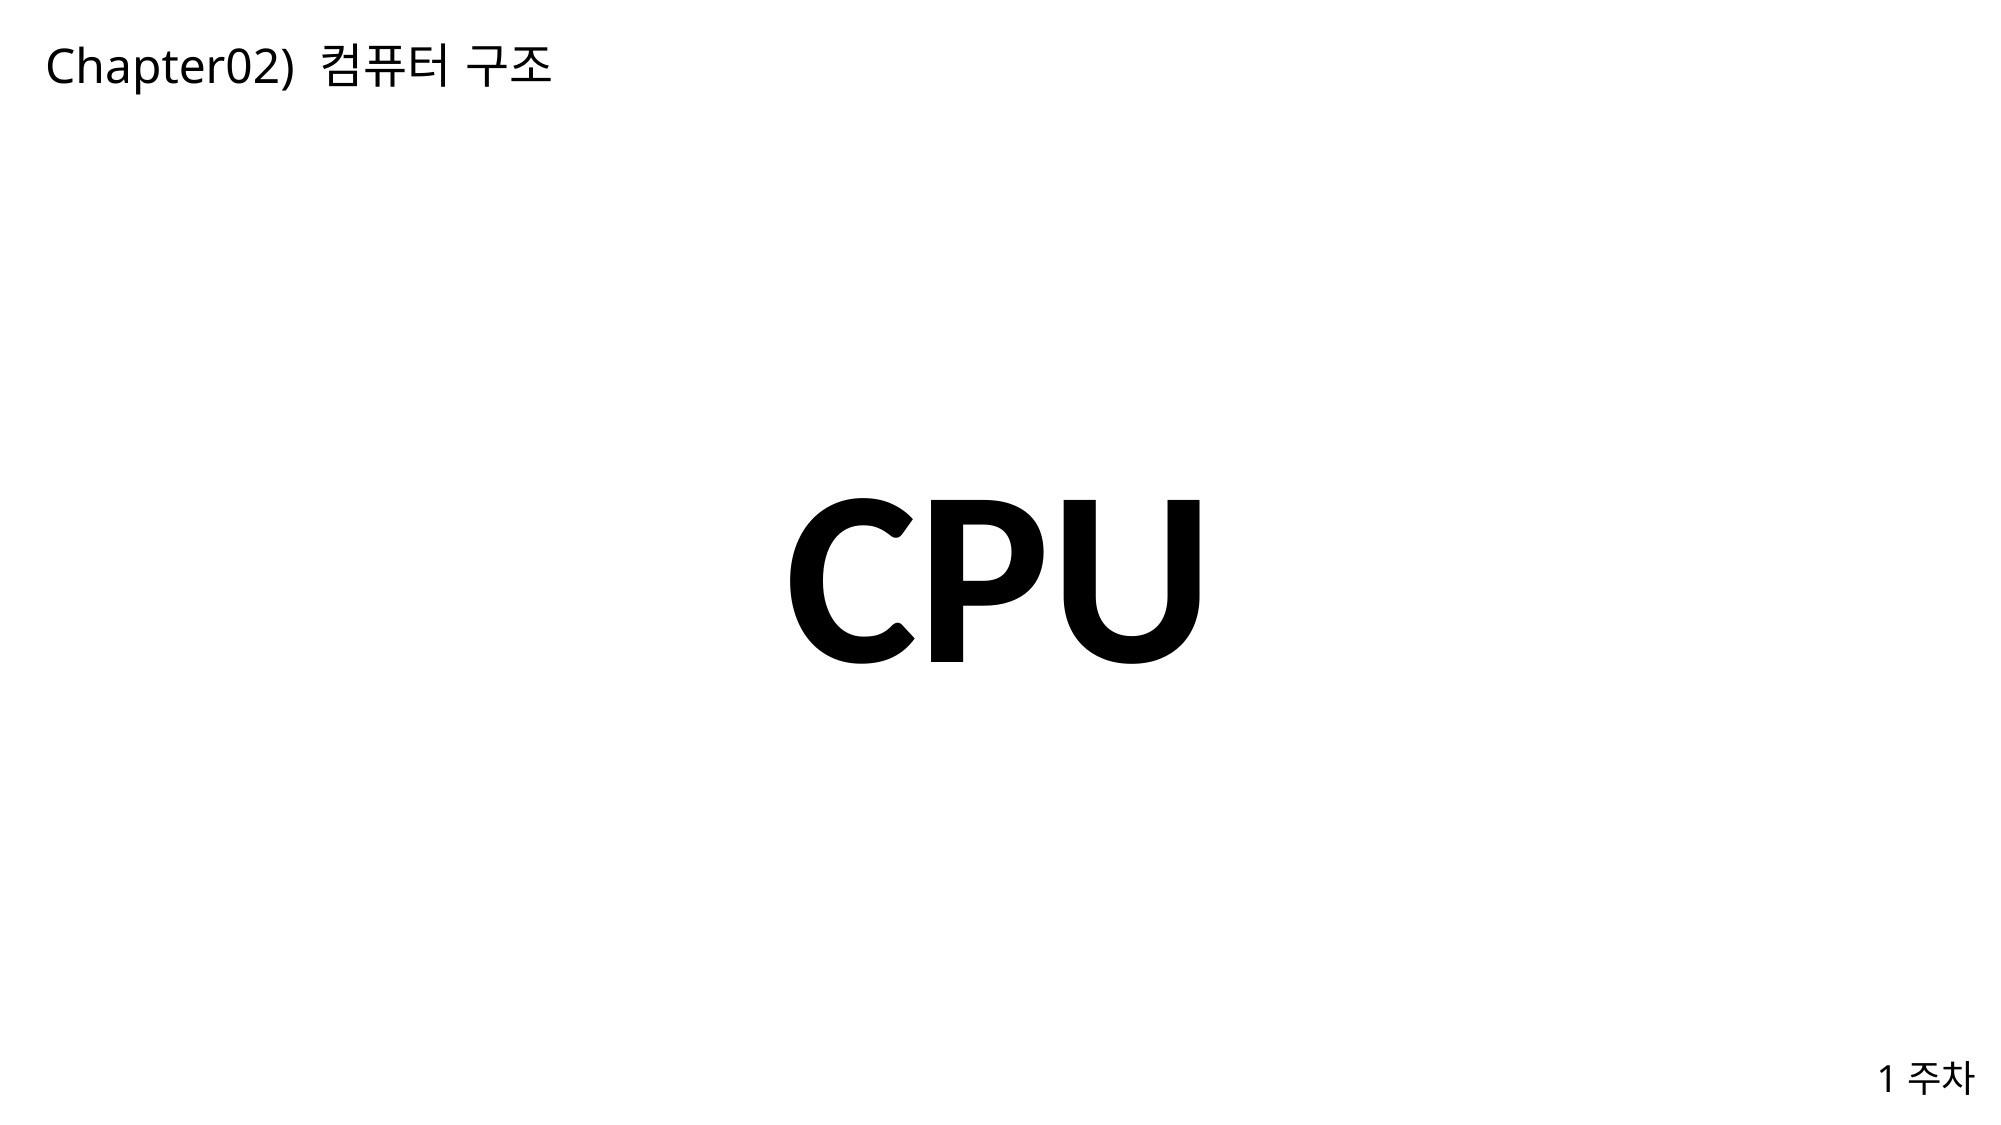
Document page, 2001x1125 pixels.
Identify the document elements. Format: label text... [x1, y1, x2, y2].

title CPU [545, 307, 1455, 818]
text_box Chapter02) 컴퓨터 구조 [30, 28, 609, 101]
text_box 1주차 [1861, 1047, 2000, 1107]
